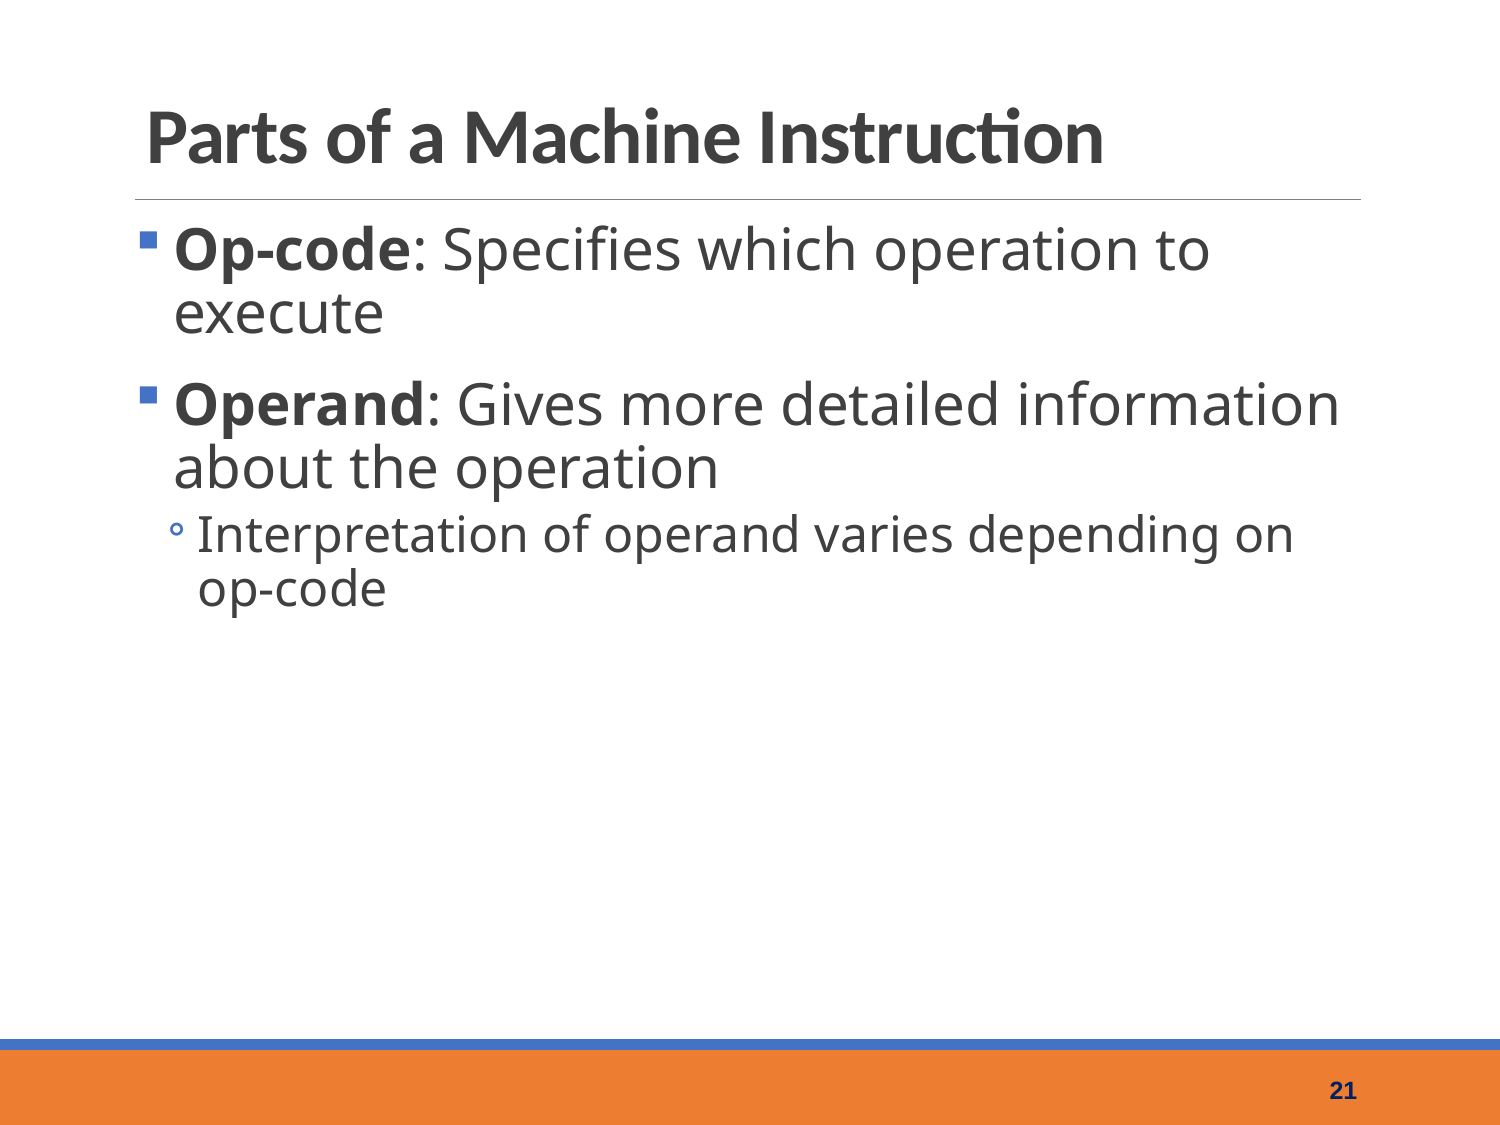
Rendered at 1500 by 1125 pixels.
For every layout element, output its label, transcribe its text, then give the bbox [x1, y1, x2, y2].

list Op-code: Specifies which operation to execute Operand: Gives more detailed information about the operation Interpretation of operand varies depending on op-code [135, 212, 1373, 1013]
slide_number 21 [1257, 1059, 1373, 1120]
title Parts of a Machine Instruction [131, 50, 1369, 188]
